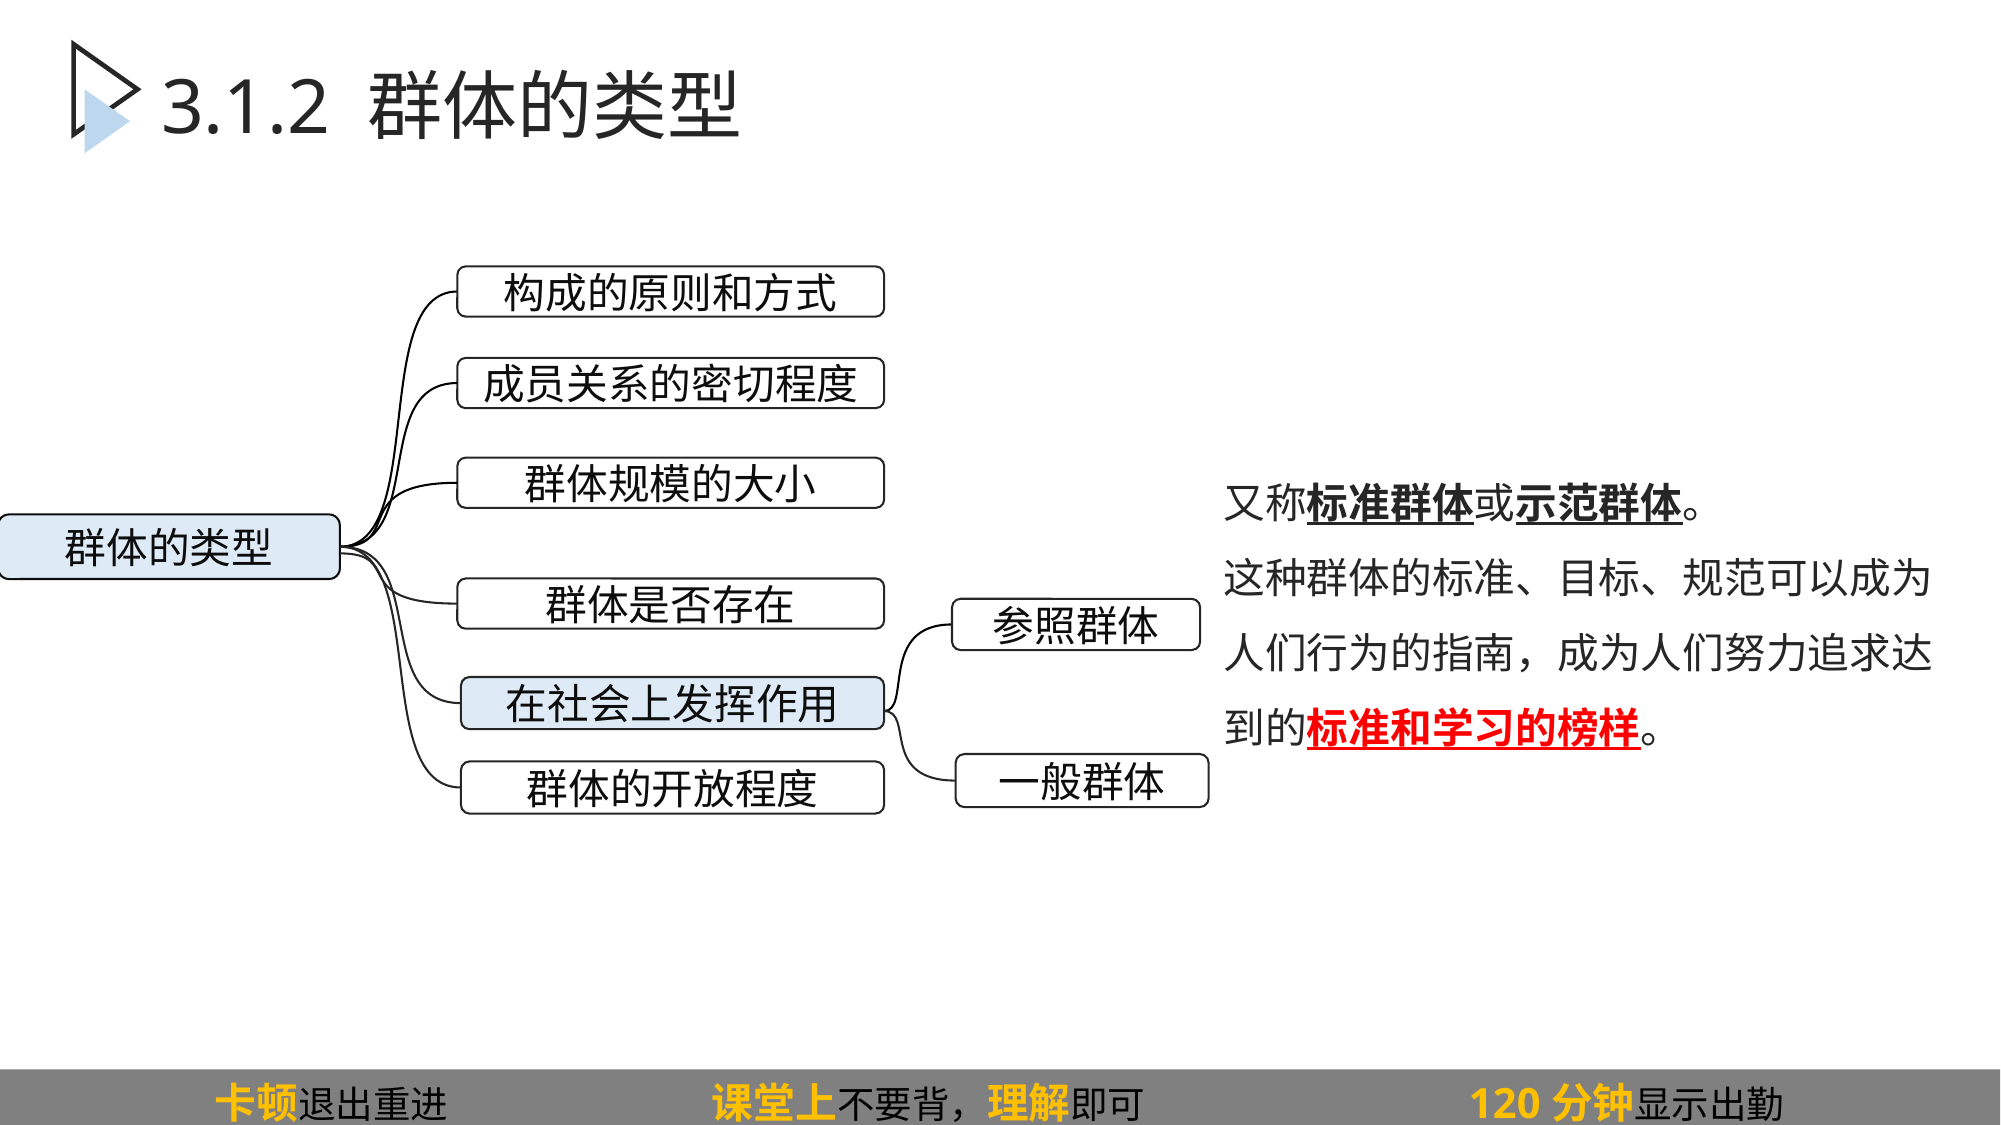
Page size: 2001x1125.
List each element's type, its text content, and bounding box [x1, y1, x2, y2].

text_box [883, 598, 1209, 808]
text_box 又称标准群体或示范群体。 这种群体的标准、目标、规范可以成为人们行为的指南，成为人们努力追求达到的标准和学习的榜样。 [1208, 444, 1984, 760]
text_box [0, 266, 885, 814]
text_box 3.1.2 群体的类型 [146, 61, 1947, 202]
